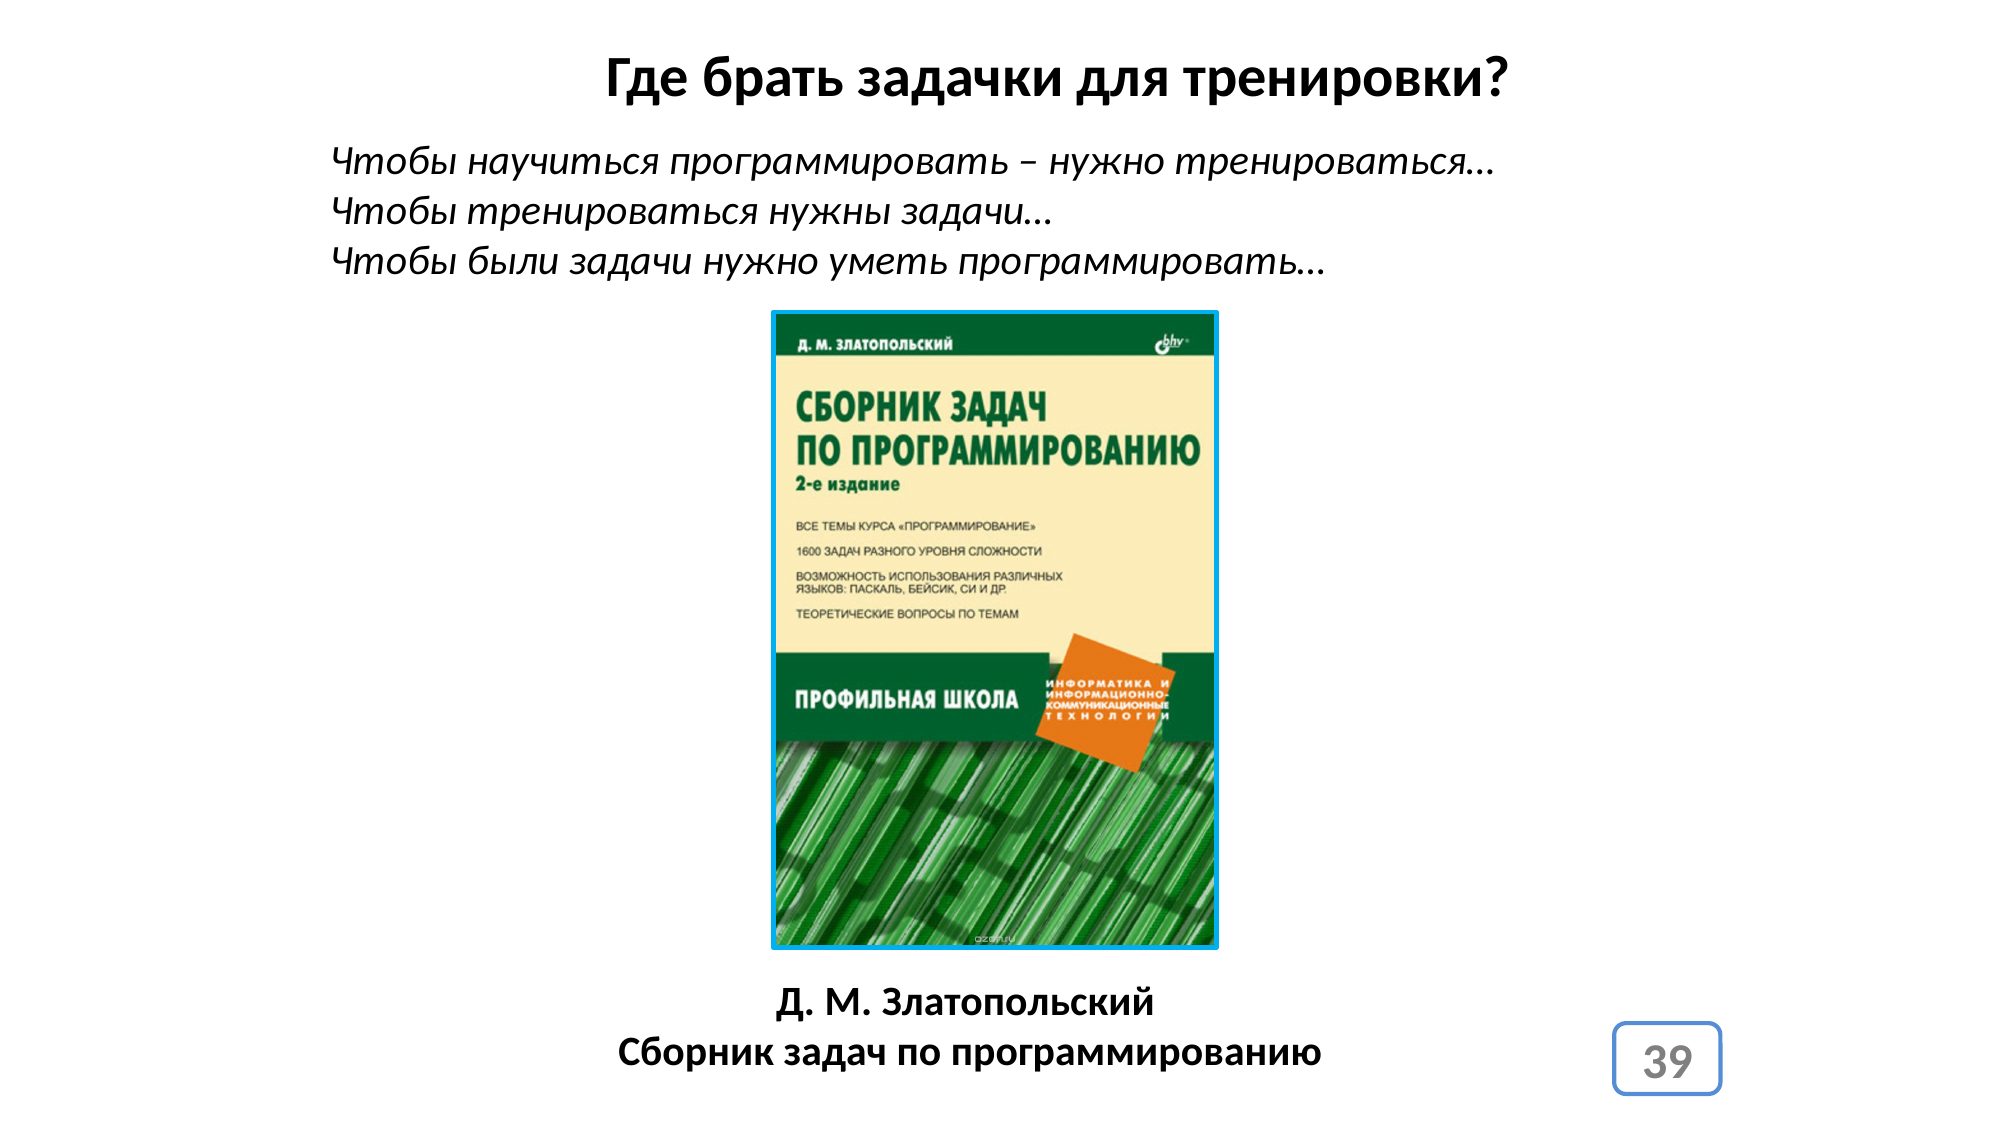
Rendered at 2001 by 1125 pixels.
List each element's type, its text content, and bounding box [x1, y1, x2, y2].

text_box Д. М. Златопольский Сборник задач по программированию [456, 966, 1485, 1081]
text_box Где брать задачки для тренировки? [592, 30, 1526, 116]
text_box Чтобы научиться программировать – нужно тренироваться… Чтобы тренироваться нужны задачи… Чтобы были задачи нужно уметь программировать… [314, 125, 1686, 291]
picture [777, 315, 1213, 944]
text_box 39 [1612, 1021, 1723, 1097]
